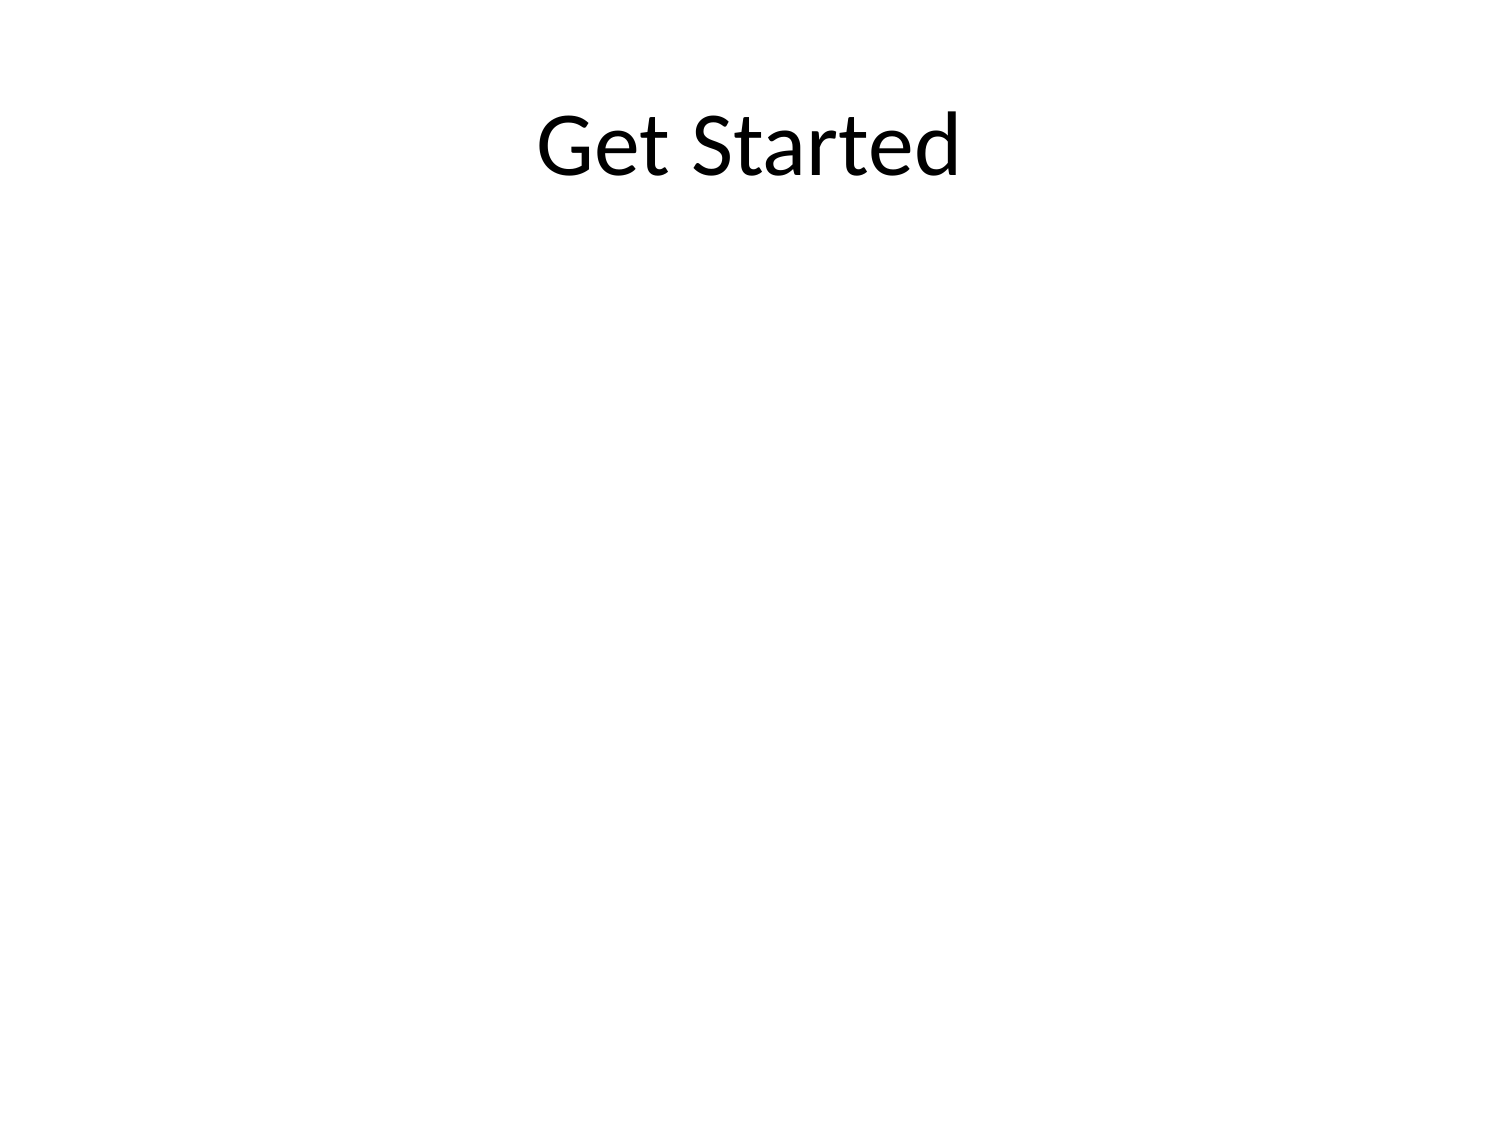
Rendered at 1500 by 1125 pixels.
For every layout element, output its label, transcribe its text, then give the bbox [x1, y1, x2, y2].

title Get Started [75, 45, 1425, 233]
